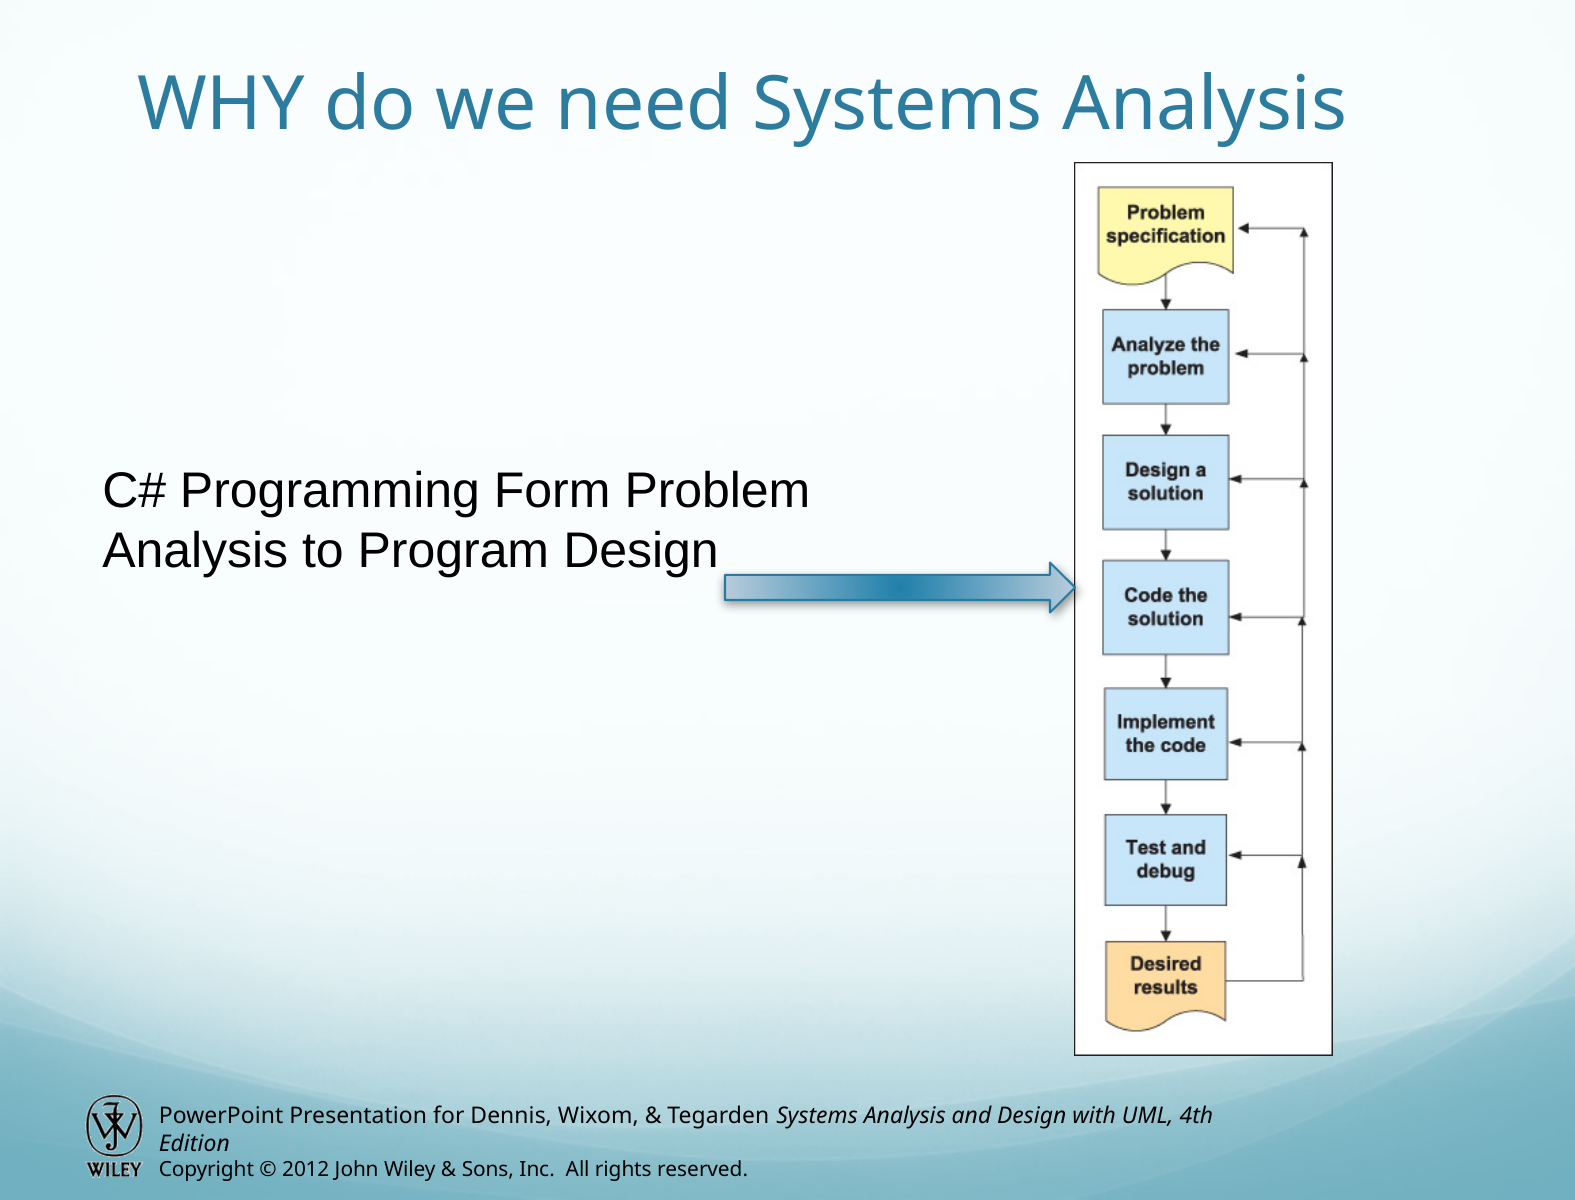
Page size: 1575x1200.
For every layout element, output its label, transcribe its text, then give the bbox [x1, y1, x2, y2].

title WHY do we need Systems Analysis [49, 49, 1436, 154]
text_box [723, 561, 1067, 614]
text_box C# Programming Form Problem Analysis to Program Design [87, 449, 913, 585]
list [1074, 161, 1334, 1057]
picture [82, 1093, 145, 1179]
